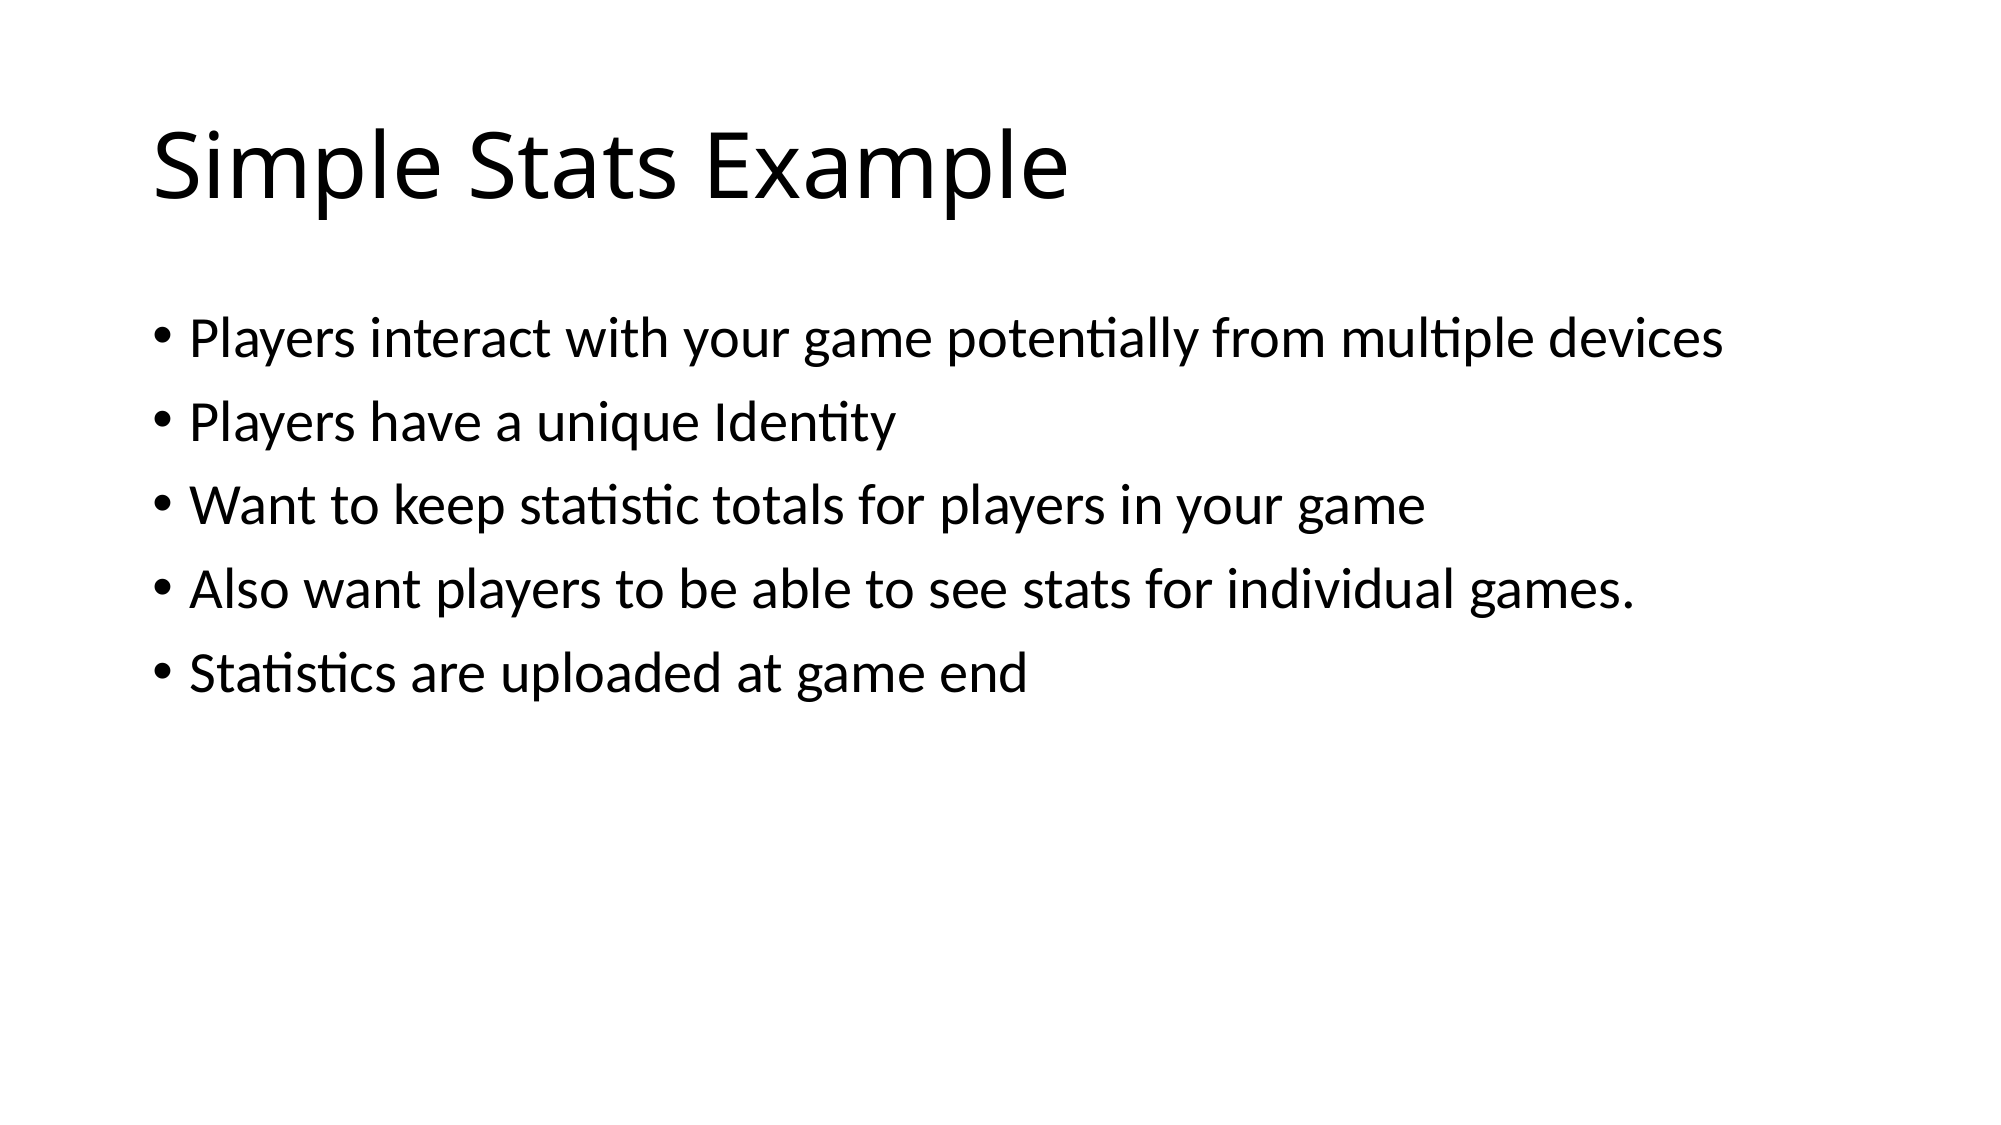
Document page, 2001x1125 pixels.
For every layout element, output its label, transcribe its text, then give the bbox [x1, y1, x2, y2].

list Players interact with your game potentially from multiple devices Players have a unique Identity Want to keep statistic totals for players in your game Also want players to be able to see stats for individual games. Statistics are uploaded at game end [137, 299, 1863, 1014]
title Simple Stats Example [137, 59, 1863, 278]
